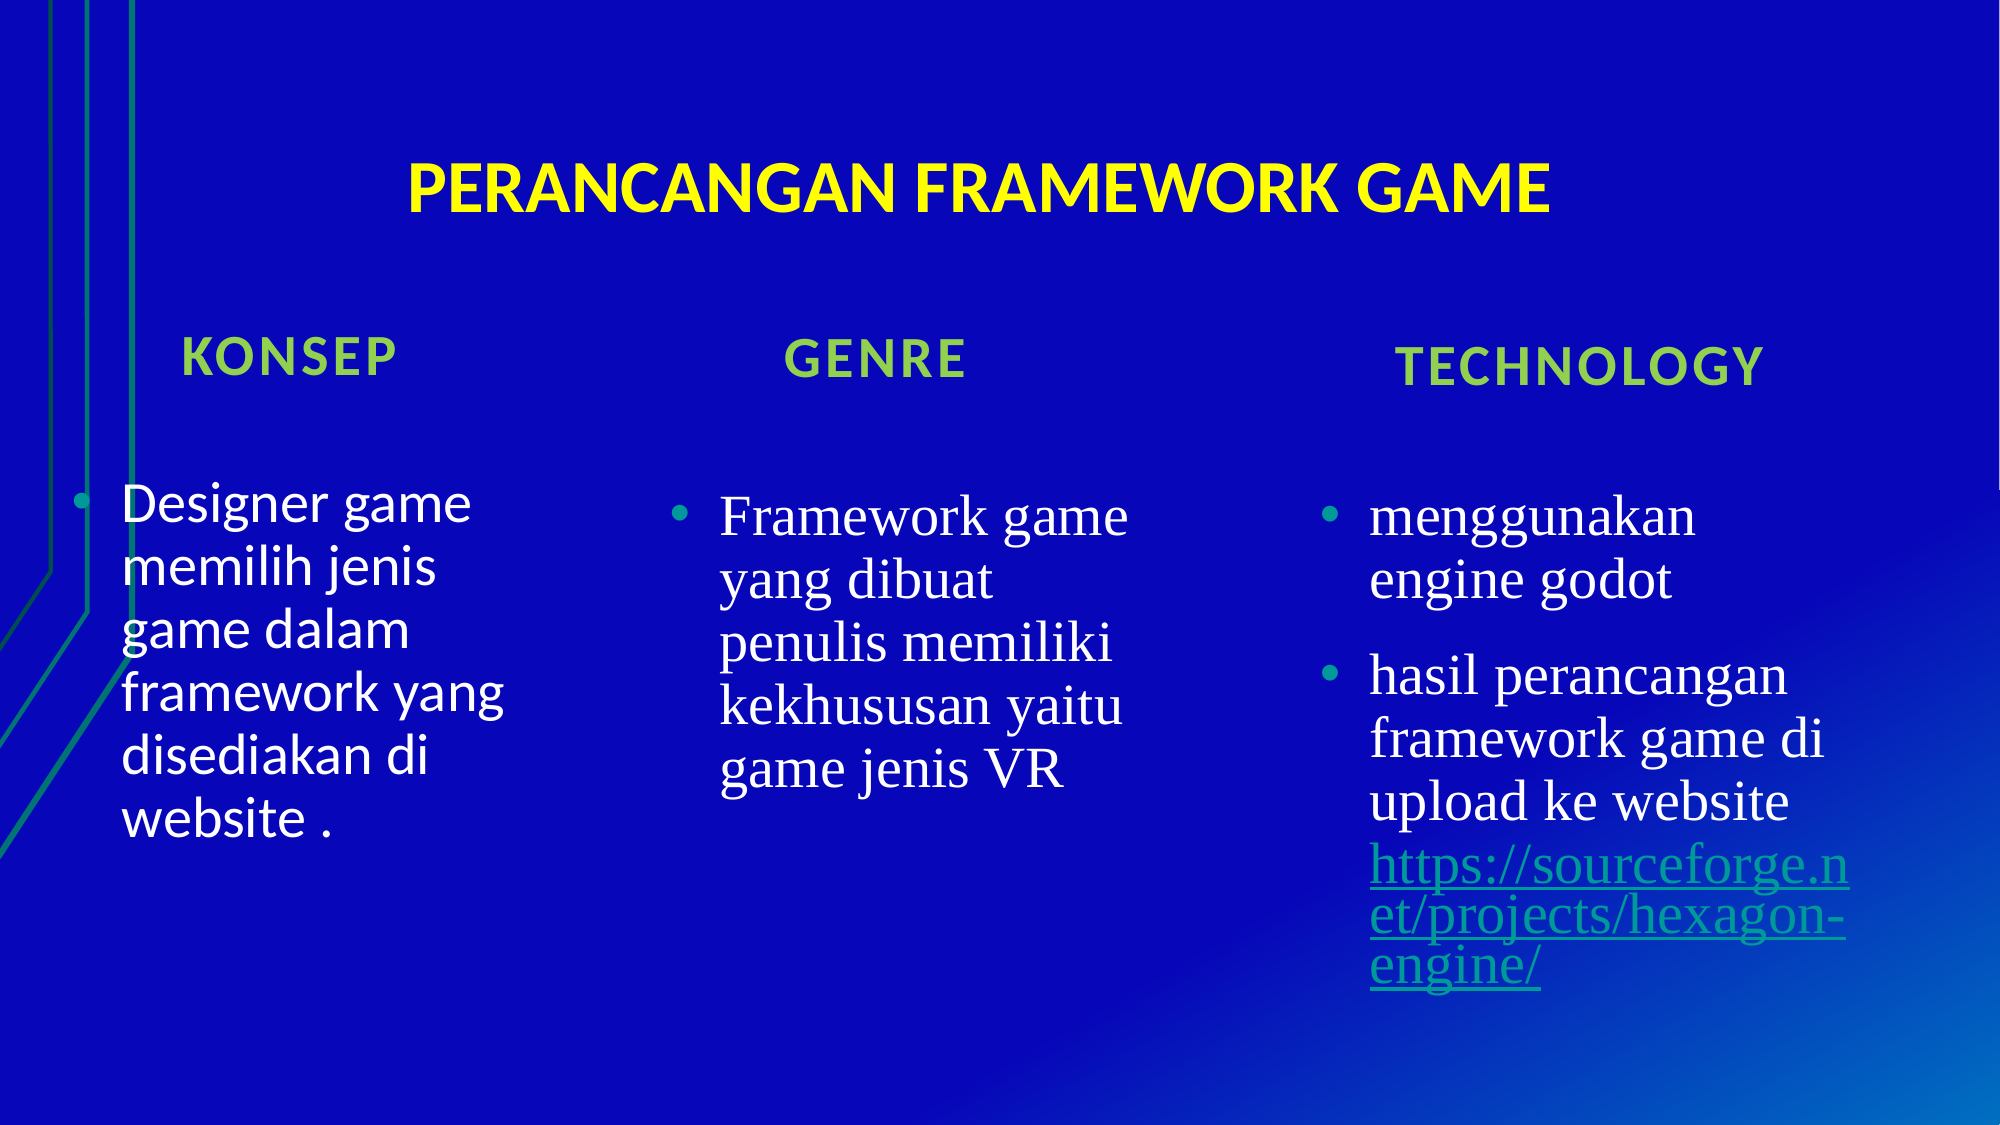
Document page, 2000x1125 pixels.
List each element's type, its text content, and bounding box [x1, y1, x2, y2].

text_box GENRE [637, 249, 1113, 400]
list Technology [1374, 287, 1838, 408]
text_box Framework game yang dibuat penulis memiliki kekhususan yaitu game jenis VR [649, 474, 1175, 913]
list menggunakan engine godot hasil perancangan framework game di upload ke website https://sourceforge.net/projects/hexagon-engine/ [1299, 474, 1887, 1042]
title PERANCANGAN FRAMEWORK GAME [387, 131, 1675, 240]
list KONSEP [51, 247, 527, 398]
list Designer game memilih jenis game dalam framework yang disediakan di website . [51, 462, 527, 900]
